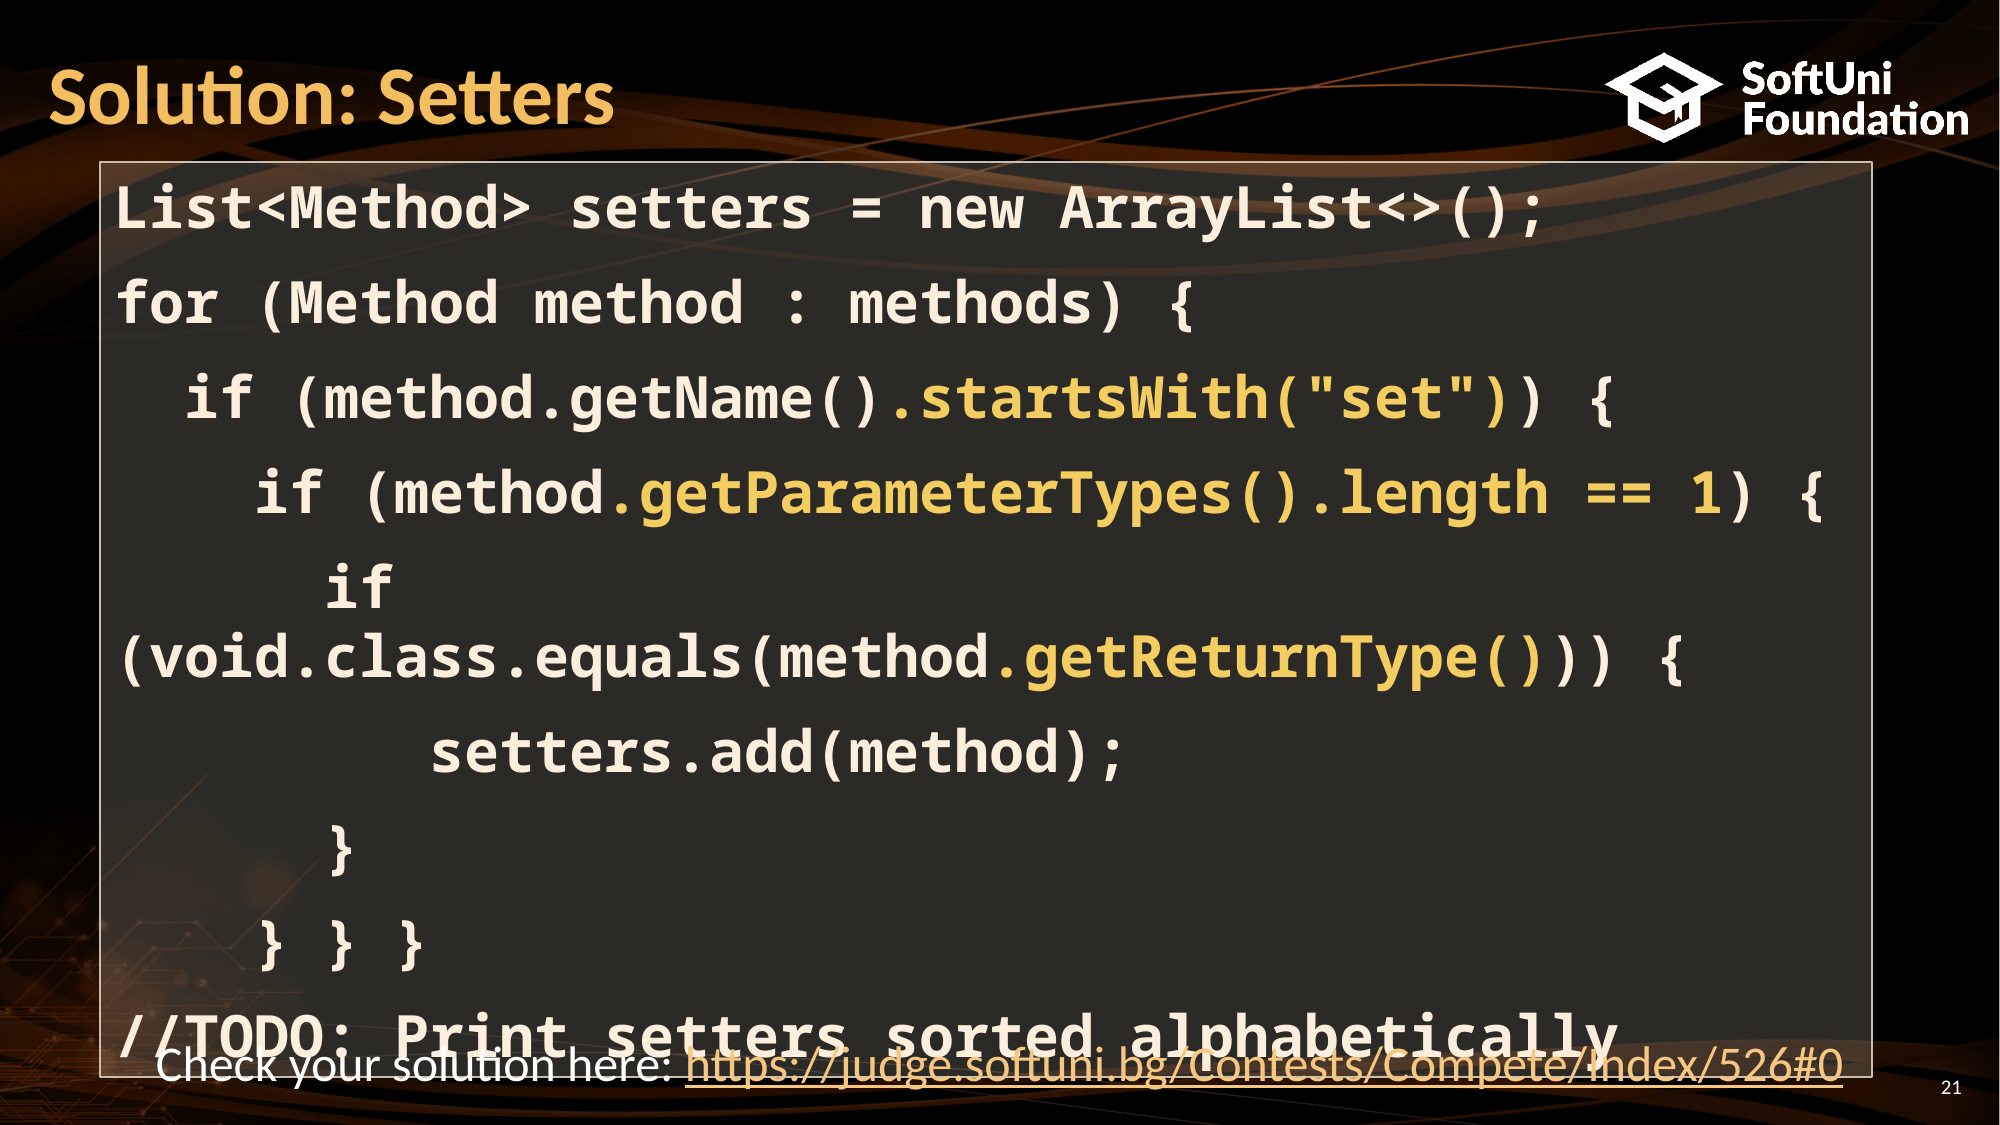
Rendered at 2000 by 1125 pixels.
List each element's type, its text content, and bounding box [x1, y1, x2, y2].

title Solution: Setters [30, 6, 1602, 189]
slide_number 21 [1897, 1070, 1968, 1103]
text_box List<Method> setters = new ArrayList<>(); for (Method method : methods) { if (method.getName().startsWith("set")) { if (method.getParameterTypes().length == 1) { if (void.class.equals(method.getReturnType())) { setters.add(method); } } } } //TODO: Print setters sorted alphabetically [99, 162, 1873, 1077]
text_box Check your solution here: https://judge.softuni.bg/Contests/Compete/Index/526#0 [133, 1024, 1866, 1099]
picture [0, 0, 2000, 1125]
